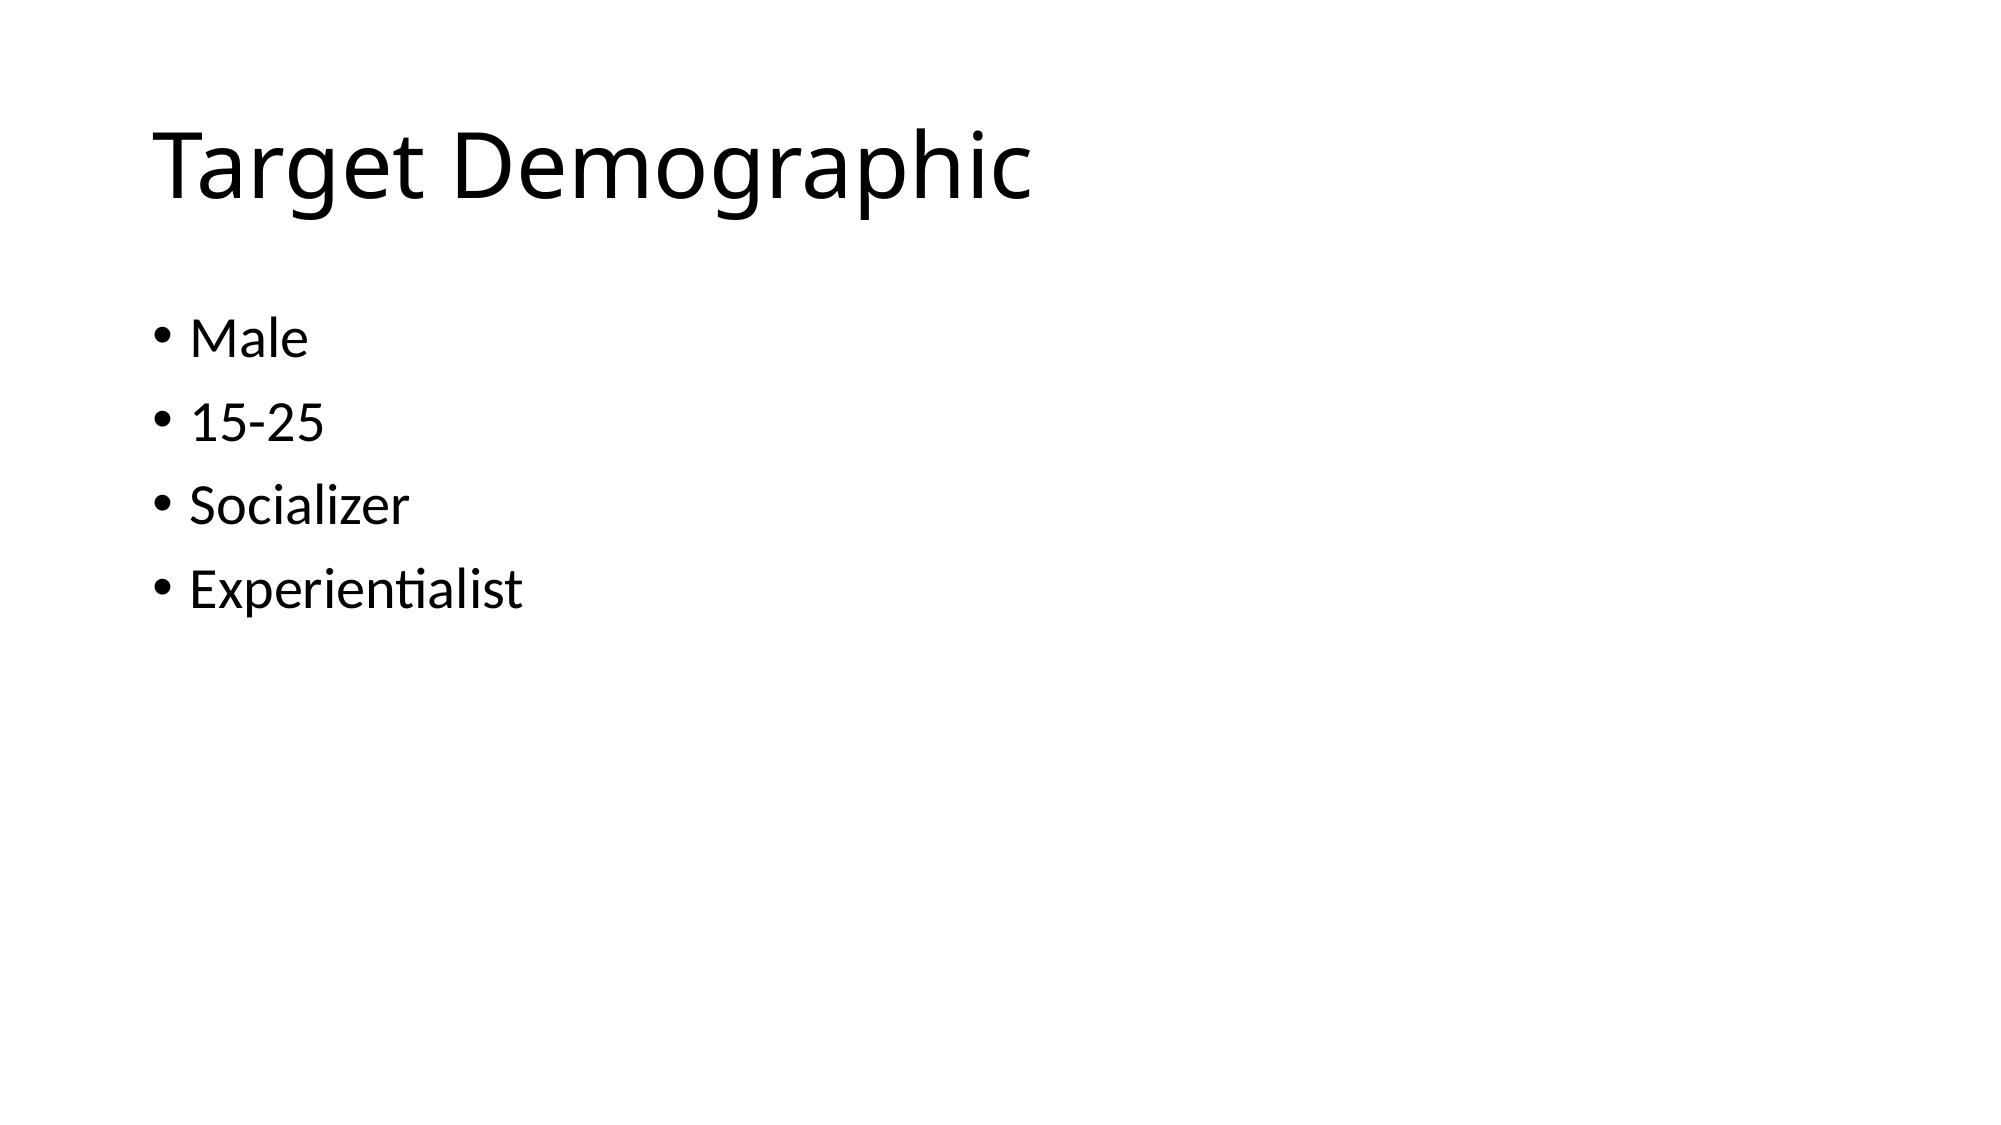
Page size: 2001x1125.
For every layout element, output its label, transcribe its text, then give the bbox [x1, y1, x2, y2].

title Target Demographic [137, 59, 1863, 278]
list Male 15-25 Socializer Experientialist [137, 299, 1863, 1014]
